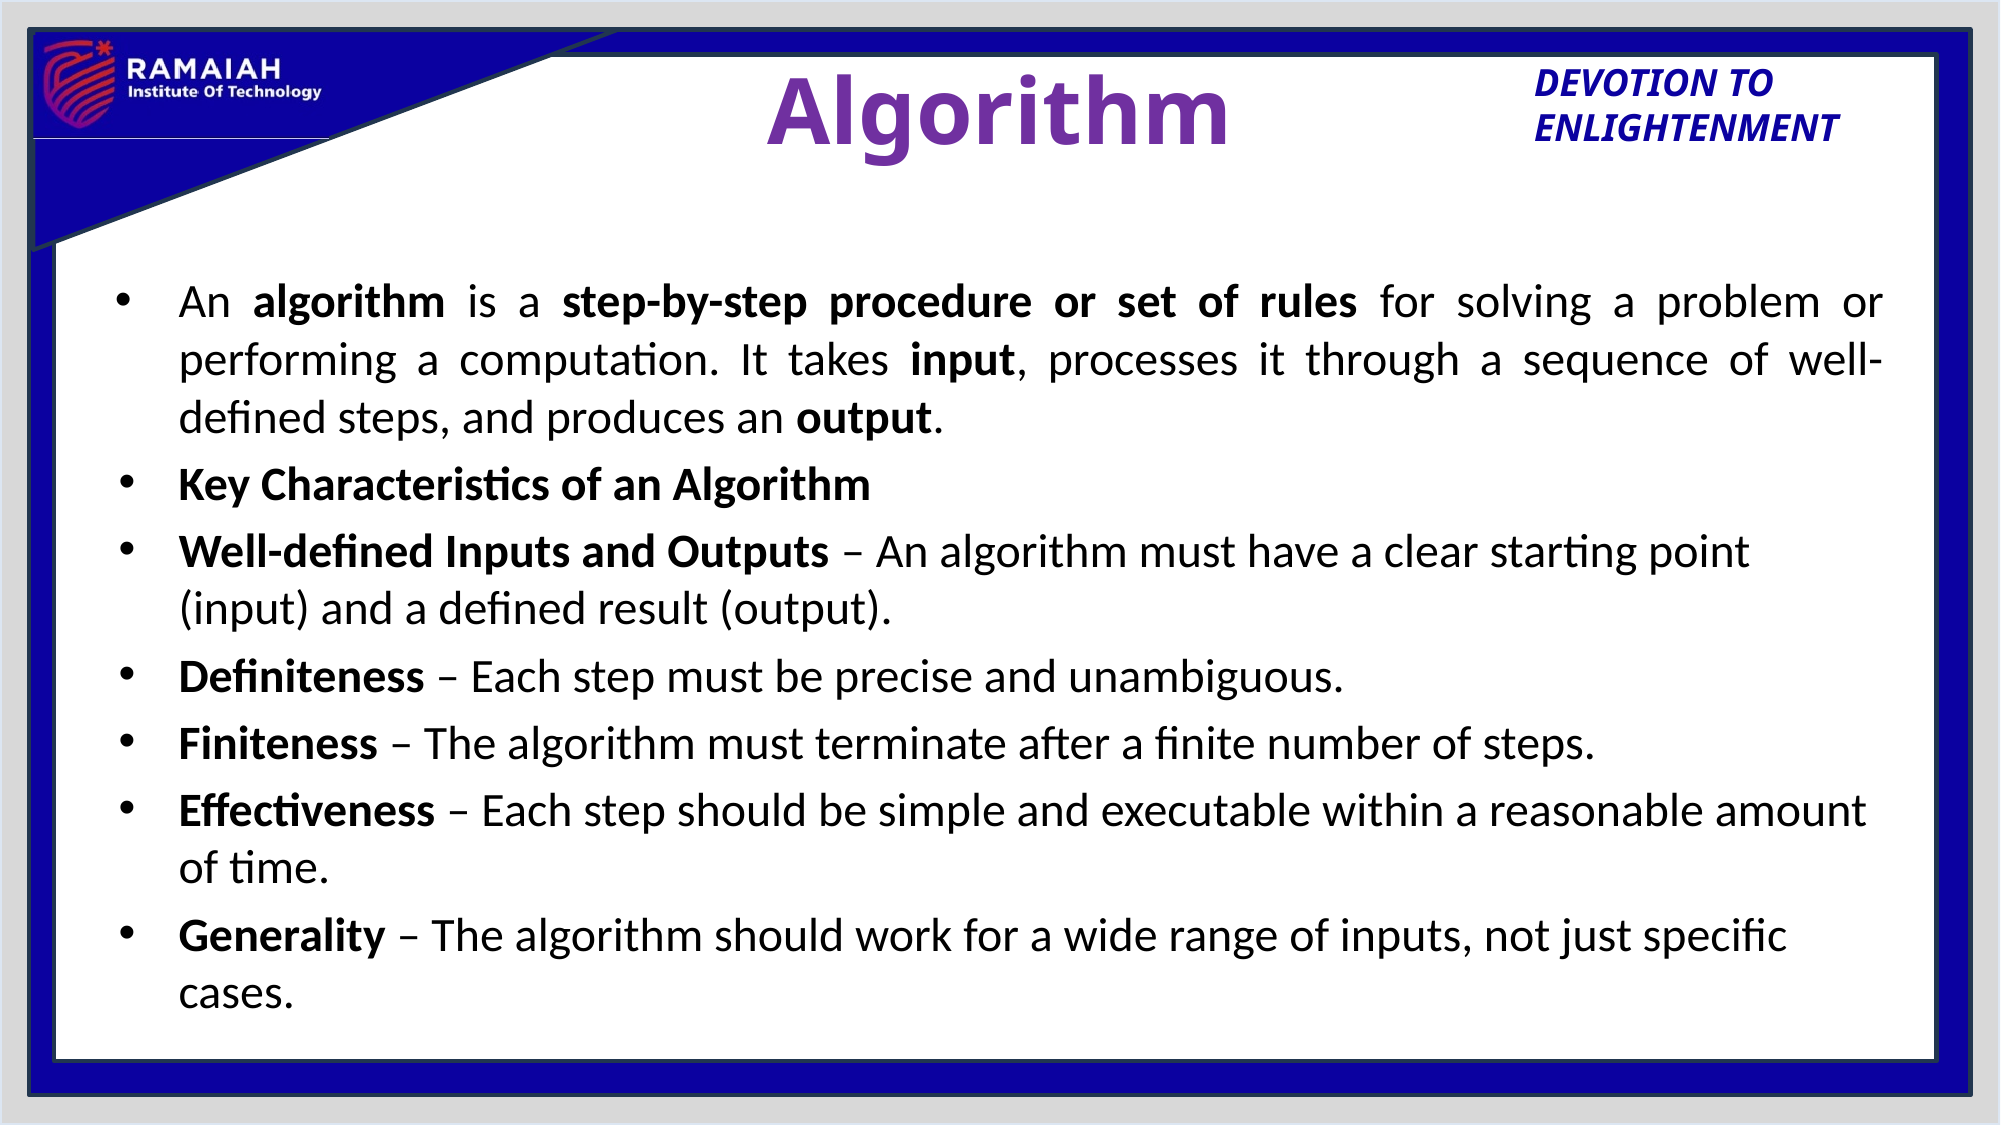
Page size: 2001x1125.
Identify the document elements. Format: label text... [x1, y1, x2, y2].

title Algorithm [99, 45, 1900, 233]
list An algorithm is a step-by-step procedure or set of rules for solving a problem or performing a computation. It takes input, processes it through a sequence of well-defined steps, and produces an output. Key Characteristics of an Algorithm Well-defined Inputs and Outputs – An algorithm must have a clear starting point (input) and a defined result (output). Definiteness – Each step must be precise and unambiguous. Finiteness – The algorithm must terminate after a finite number of steps. Effectiveness – Each step should be simple and executable within a reasonable amount of time. Generality – The algorithm should work for a wide range of inputs, not just specific cases. [99, 262, 1900, 1029]
picture [33, 35, 329, 139]
